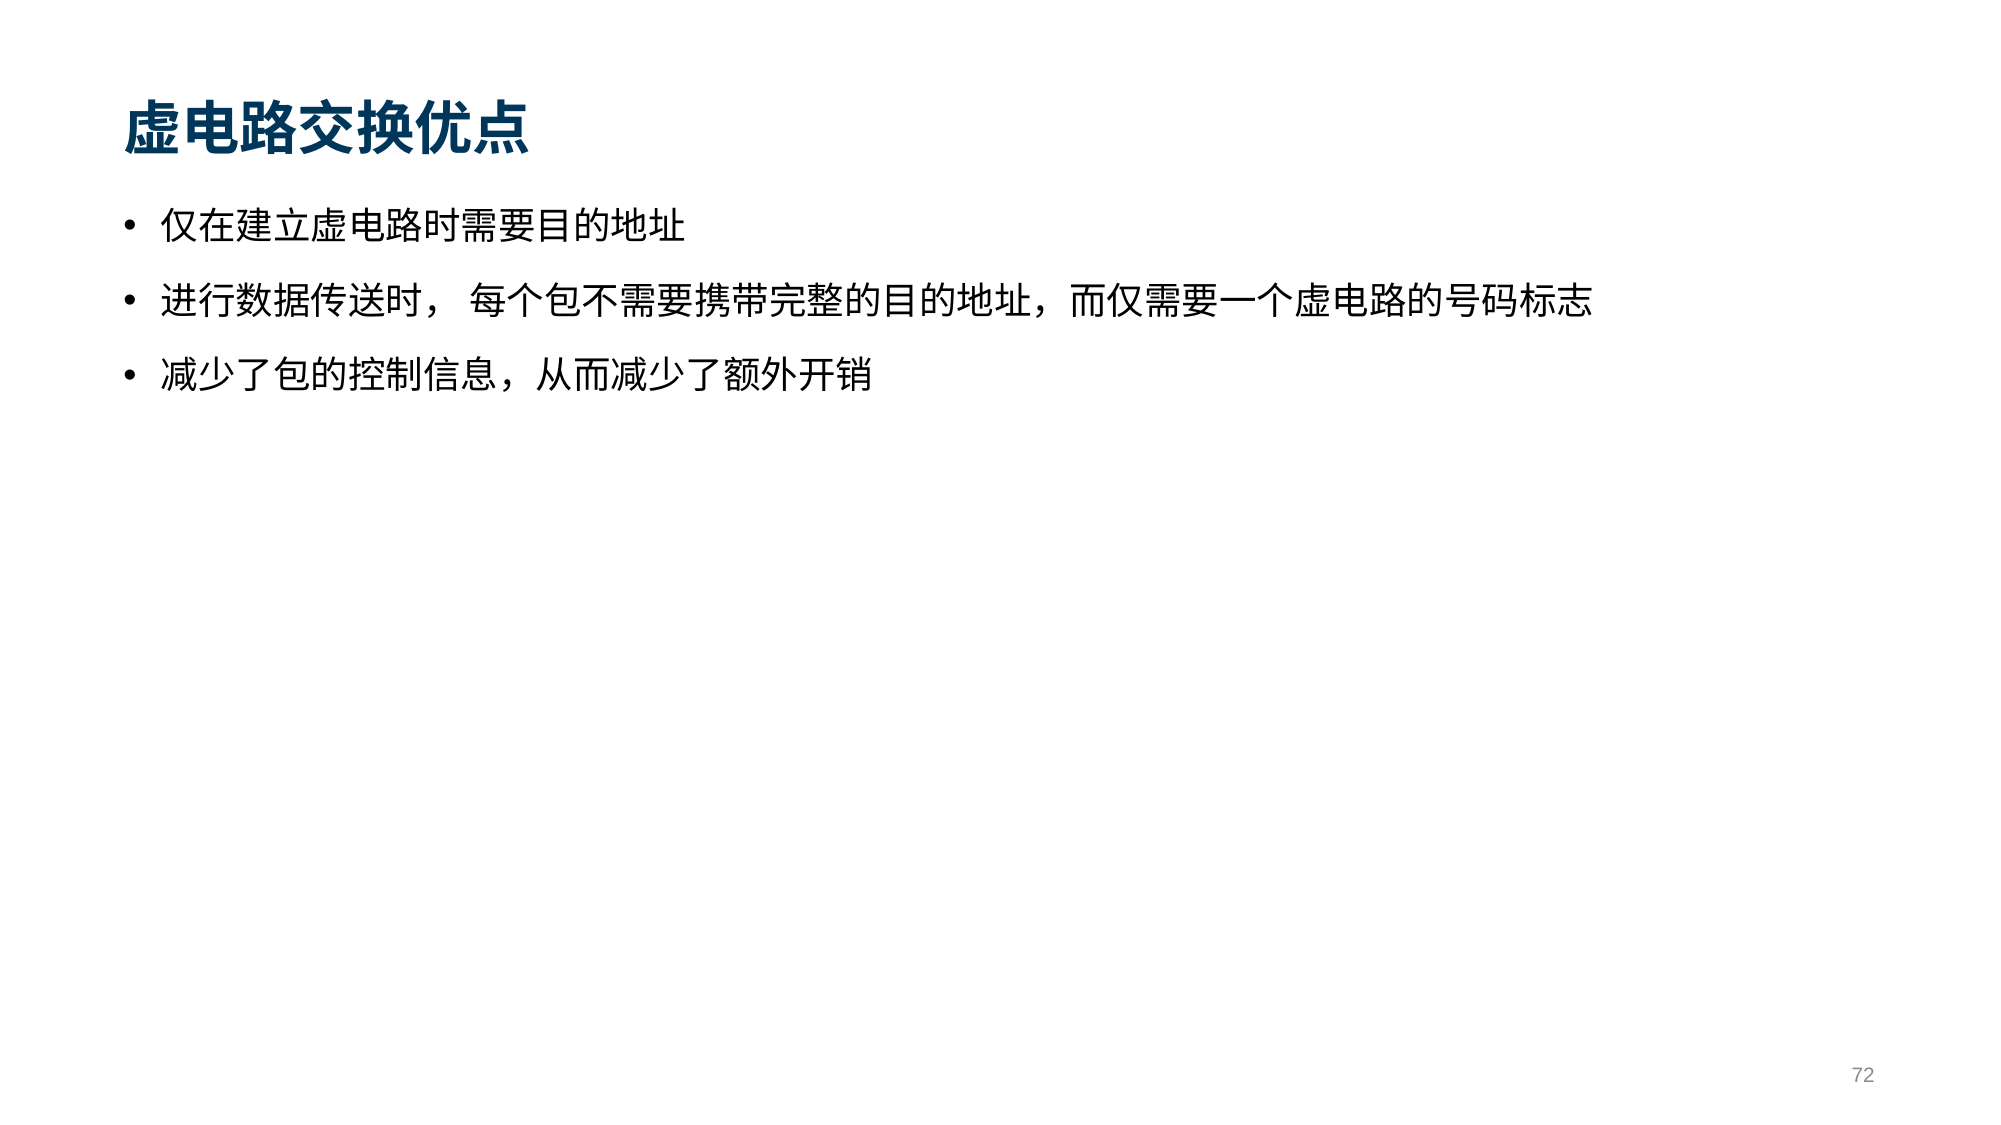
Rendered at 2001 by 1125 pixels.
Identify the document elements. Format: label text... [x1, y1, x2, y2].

list 仅在建立虚电路时需要目的地址 进行数据传送时， 每个包不需要携带完整的目的地址，而仅需要一个虚电路的号码标志 减少了包的控制信息，从而减少了额外开销 [108, 185, 1890, 1007]
title 虚电路交换优点 [108, 21, 1890, 169]
slide_number 72 [1274, 1051, 1890, 1097]
